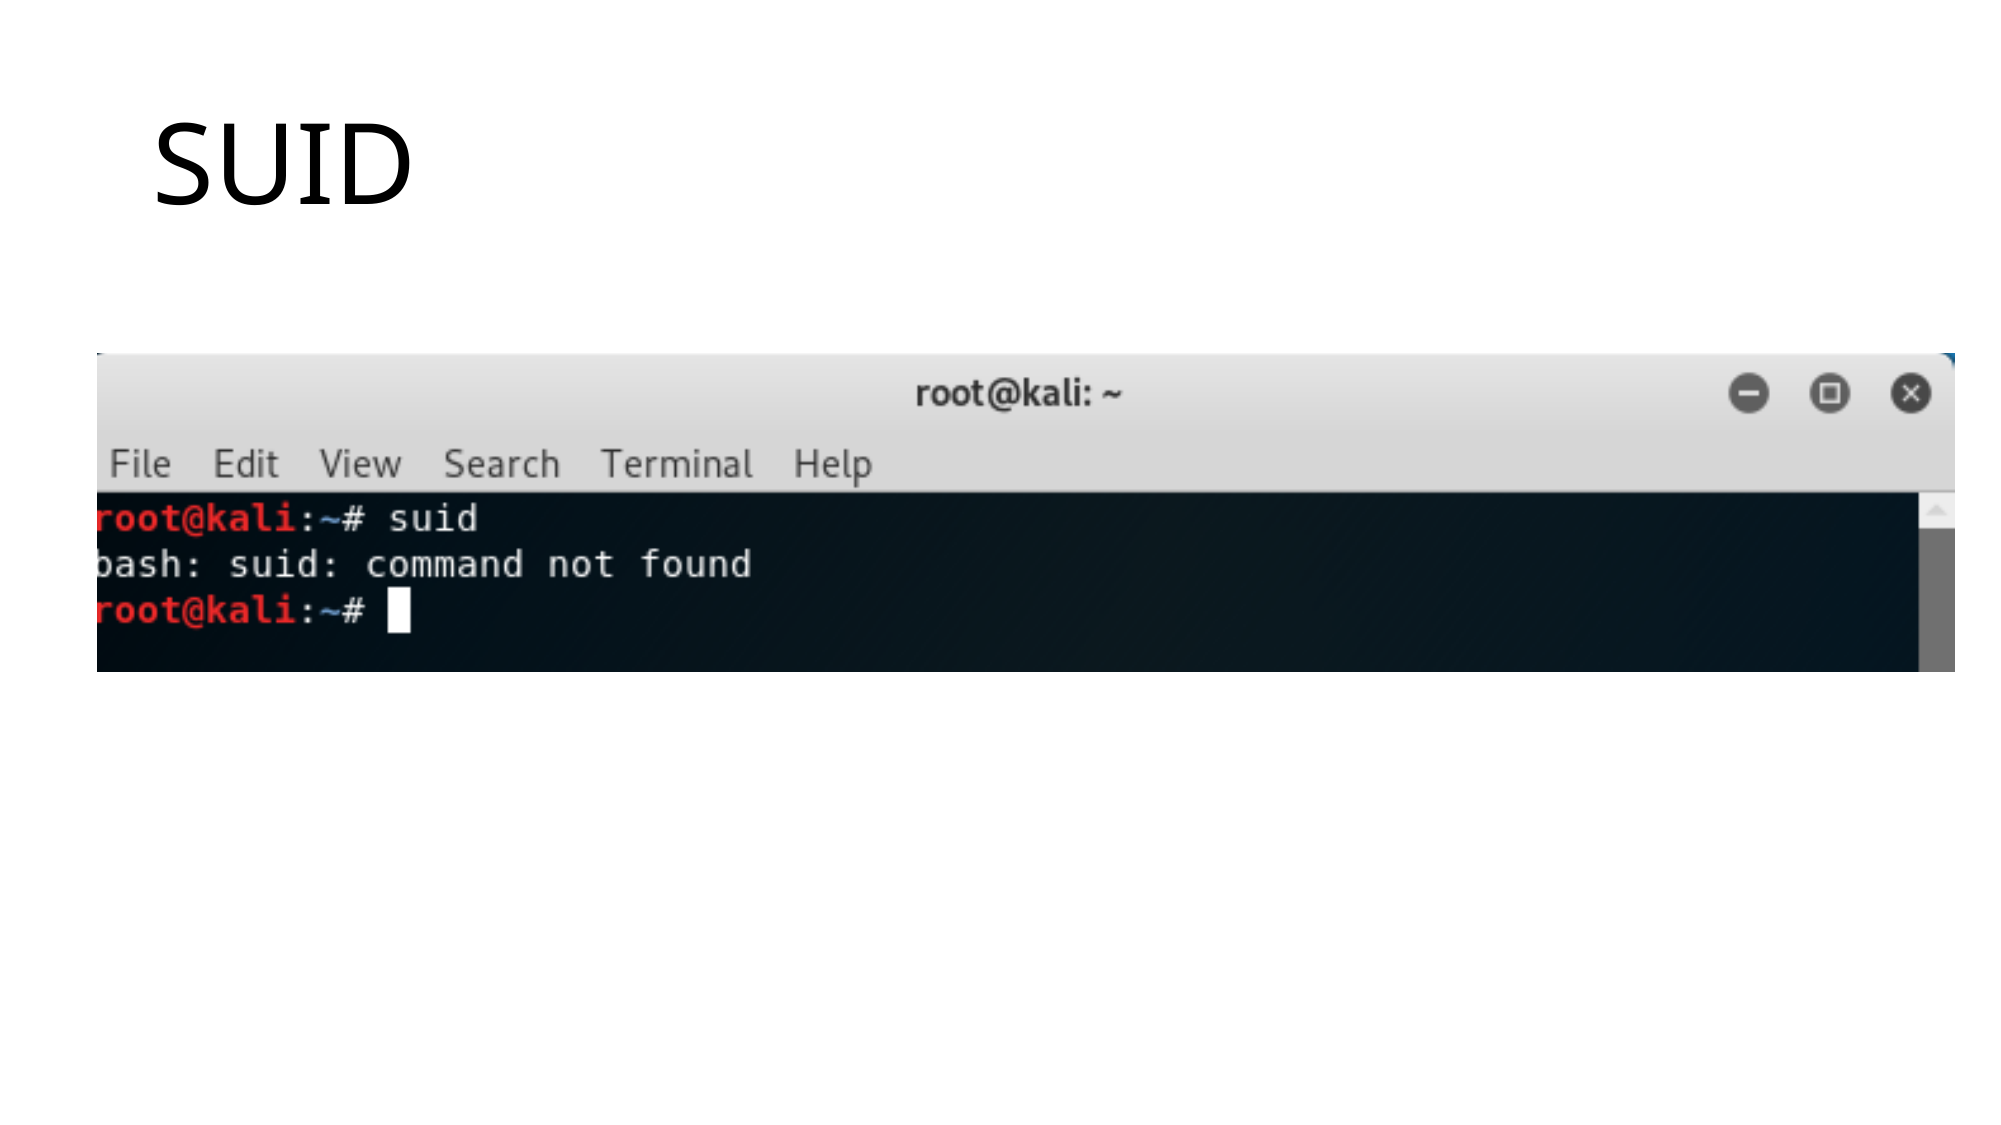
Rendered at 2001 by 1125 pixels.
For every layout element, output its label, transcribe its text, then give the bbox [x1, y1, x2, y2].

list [97, 353, 1955, 672]
title SUID [137, 59, 1863, 278]
